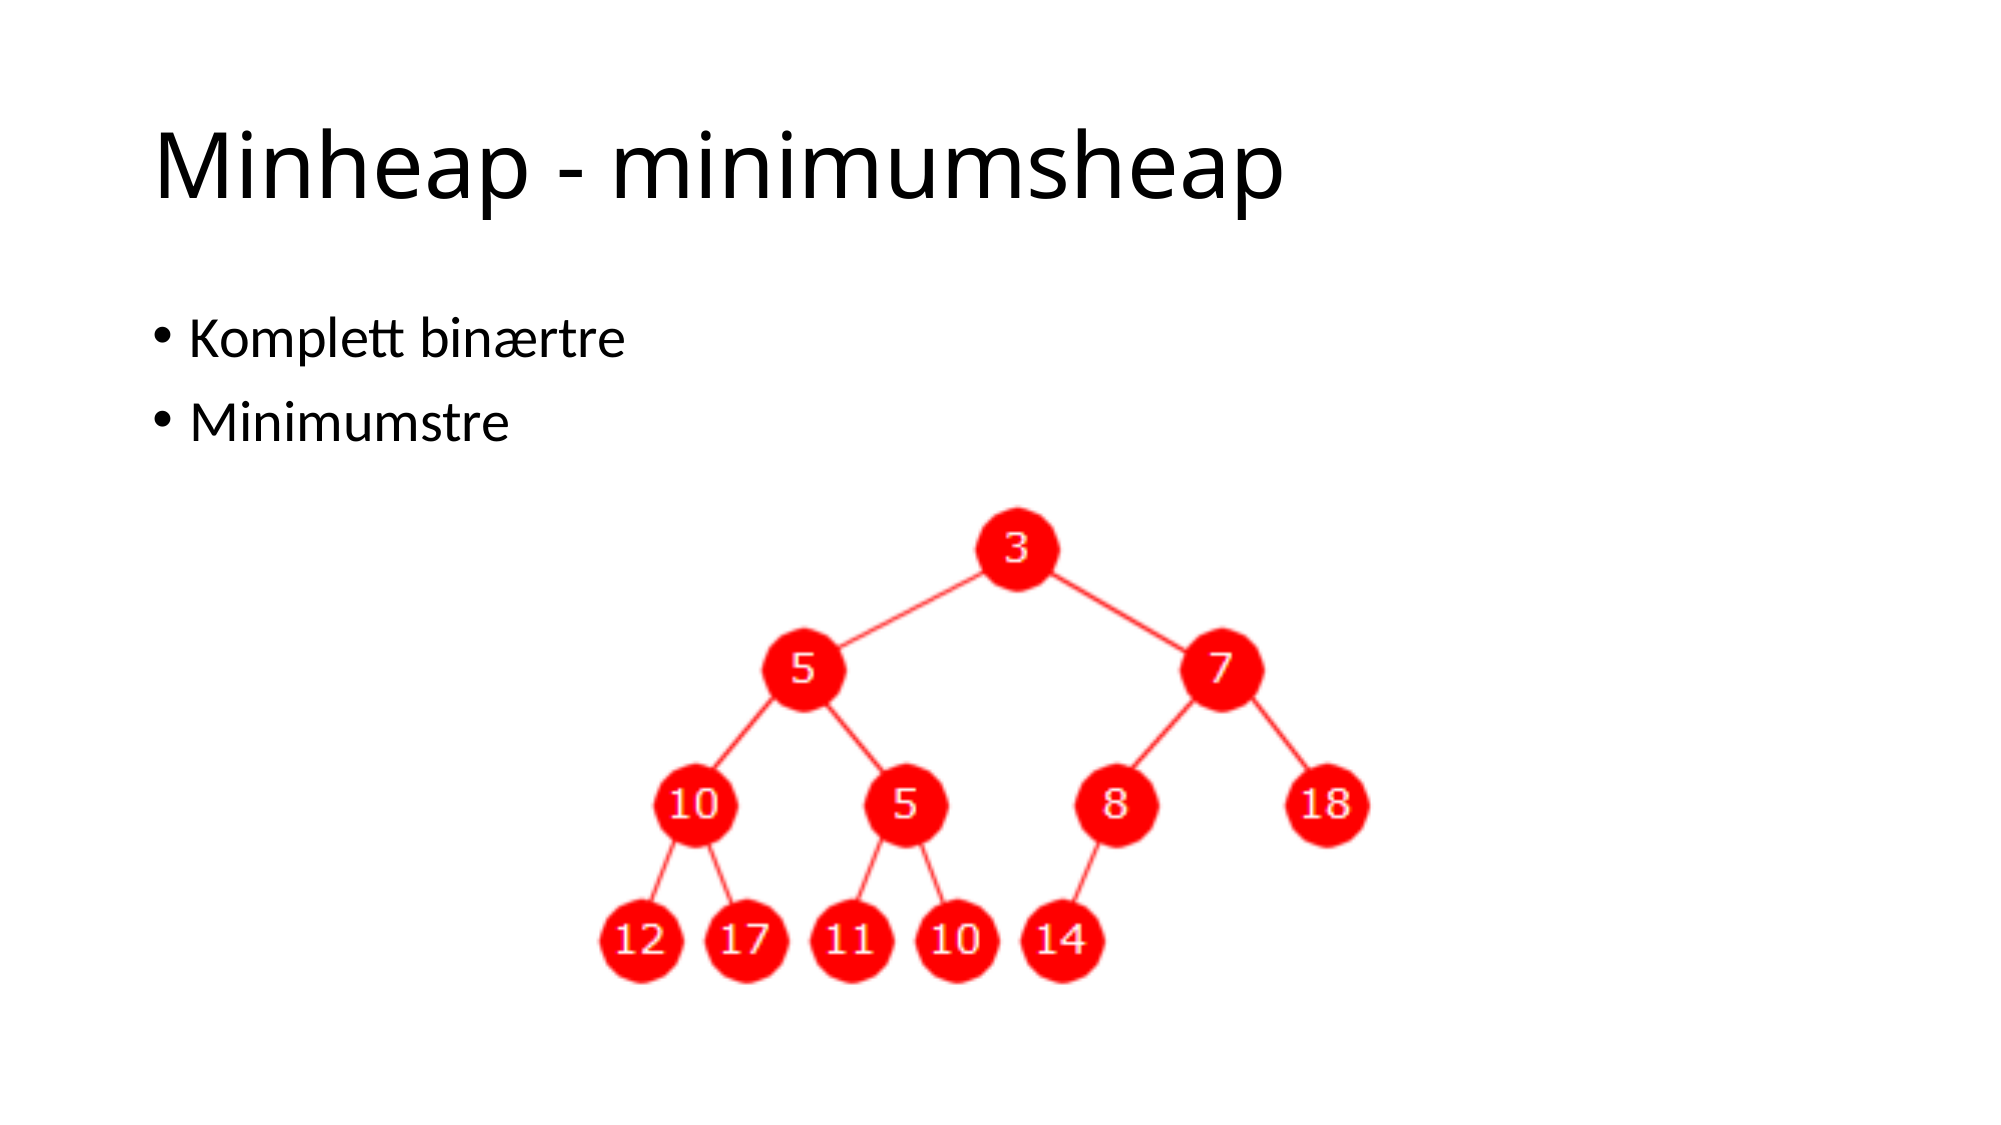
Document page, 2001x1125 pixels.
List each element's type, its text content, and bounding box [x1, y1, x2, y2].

picture [589, 494, 1377, 988]
title Minheap - minimumsheap [137, 59, 1863, 278]
list Komplett binærtre Minimumstre [137, 299, 1863, 1014]
